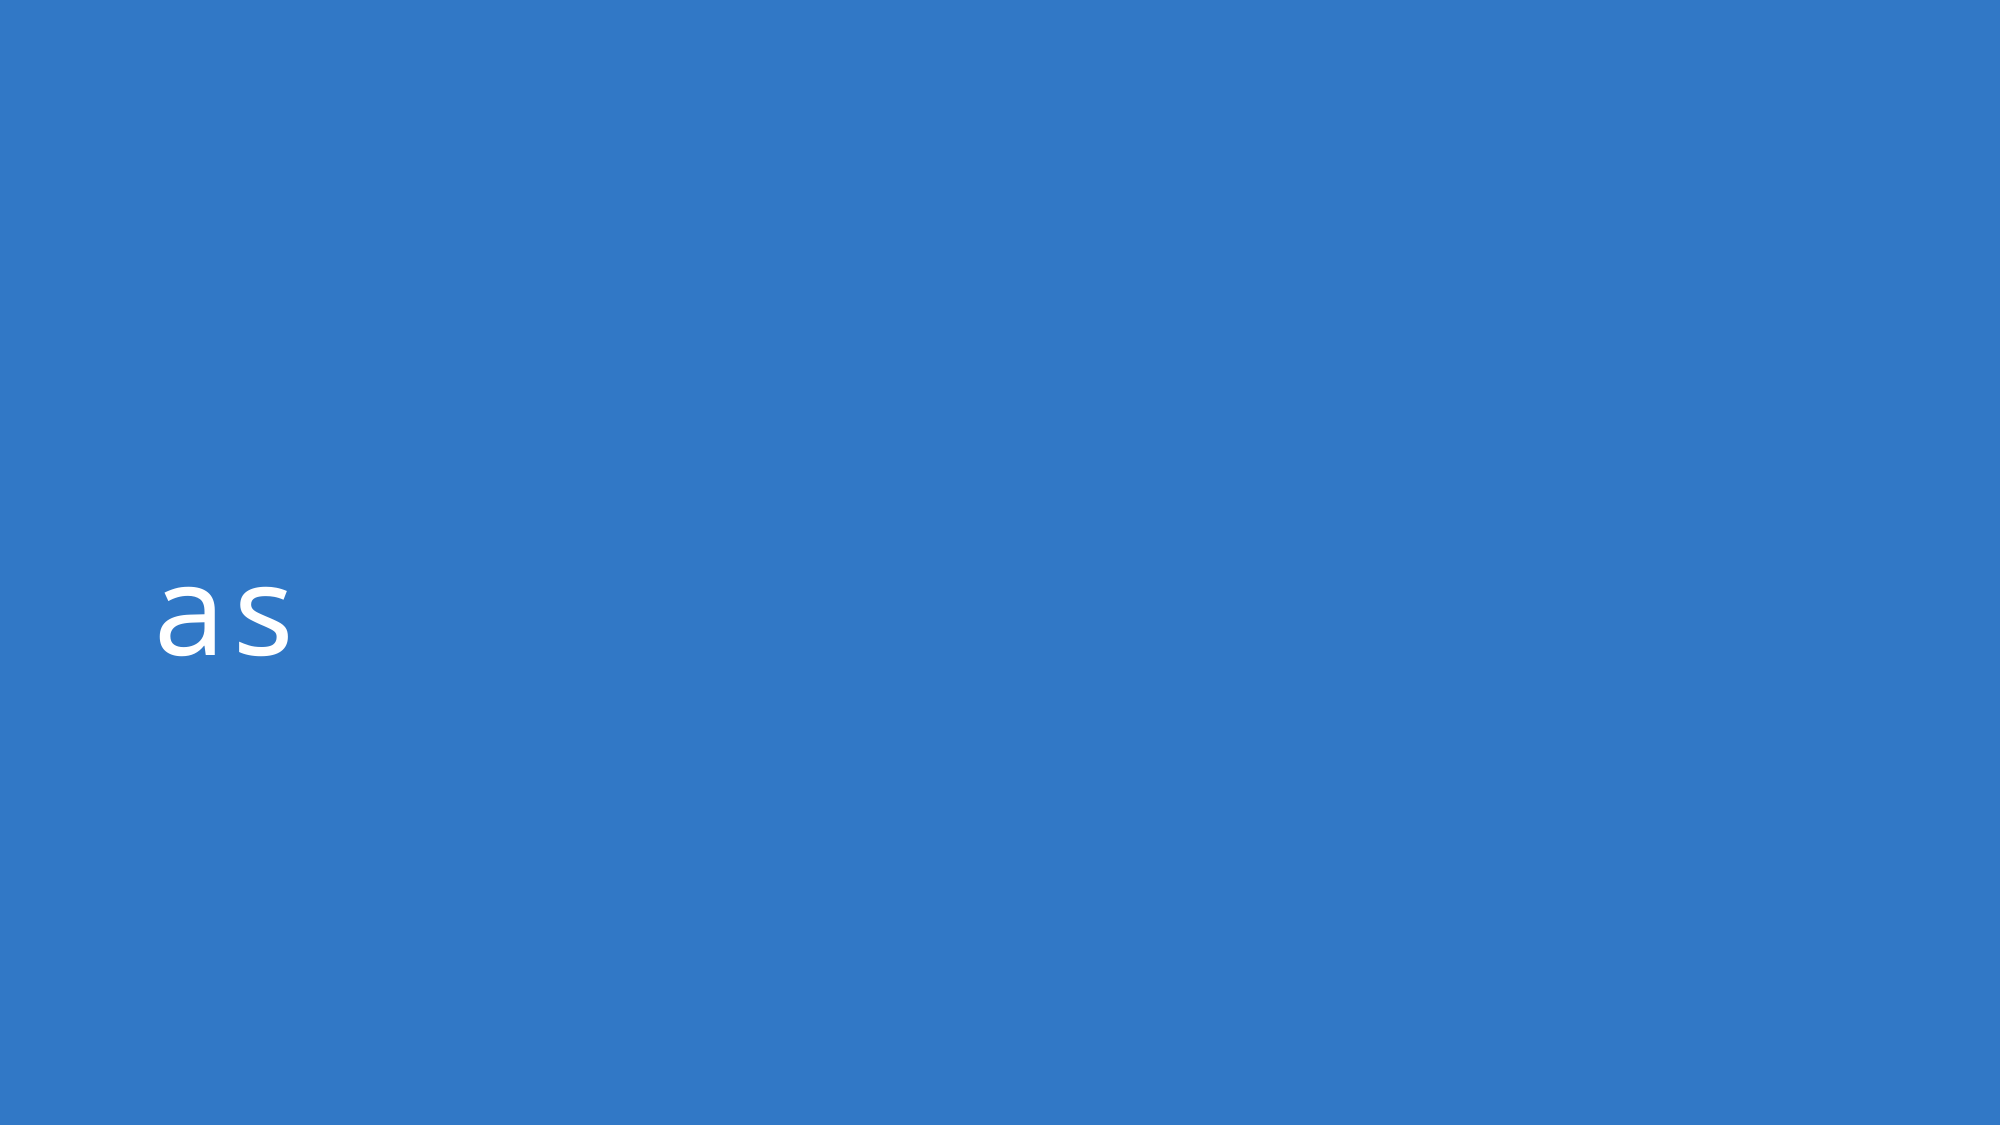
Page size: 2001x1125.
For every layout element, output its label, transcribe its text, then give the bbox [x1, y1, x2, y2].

title as [136, 60, 1862, 688]
